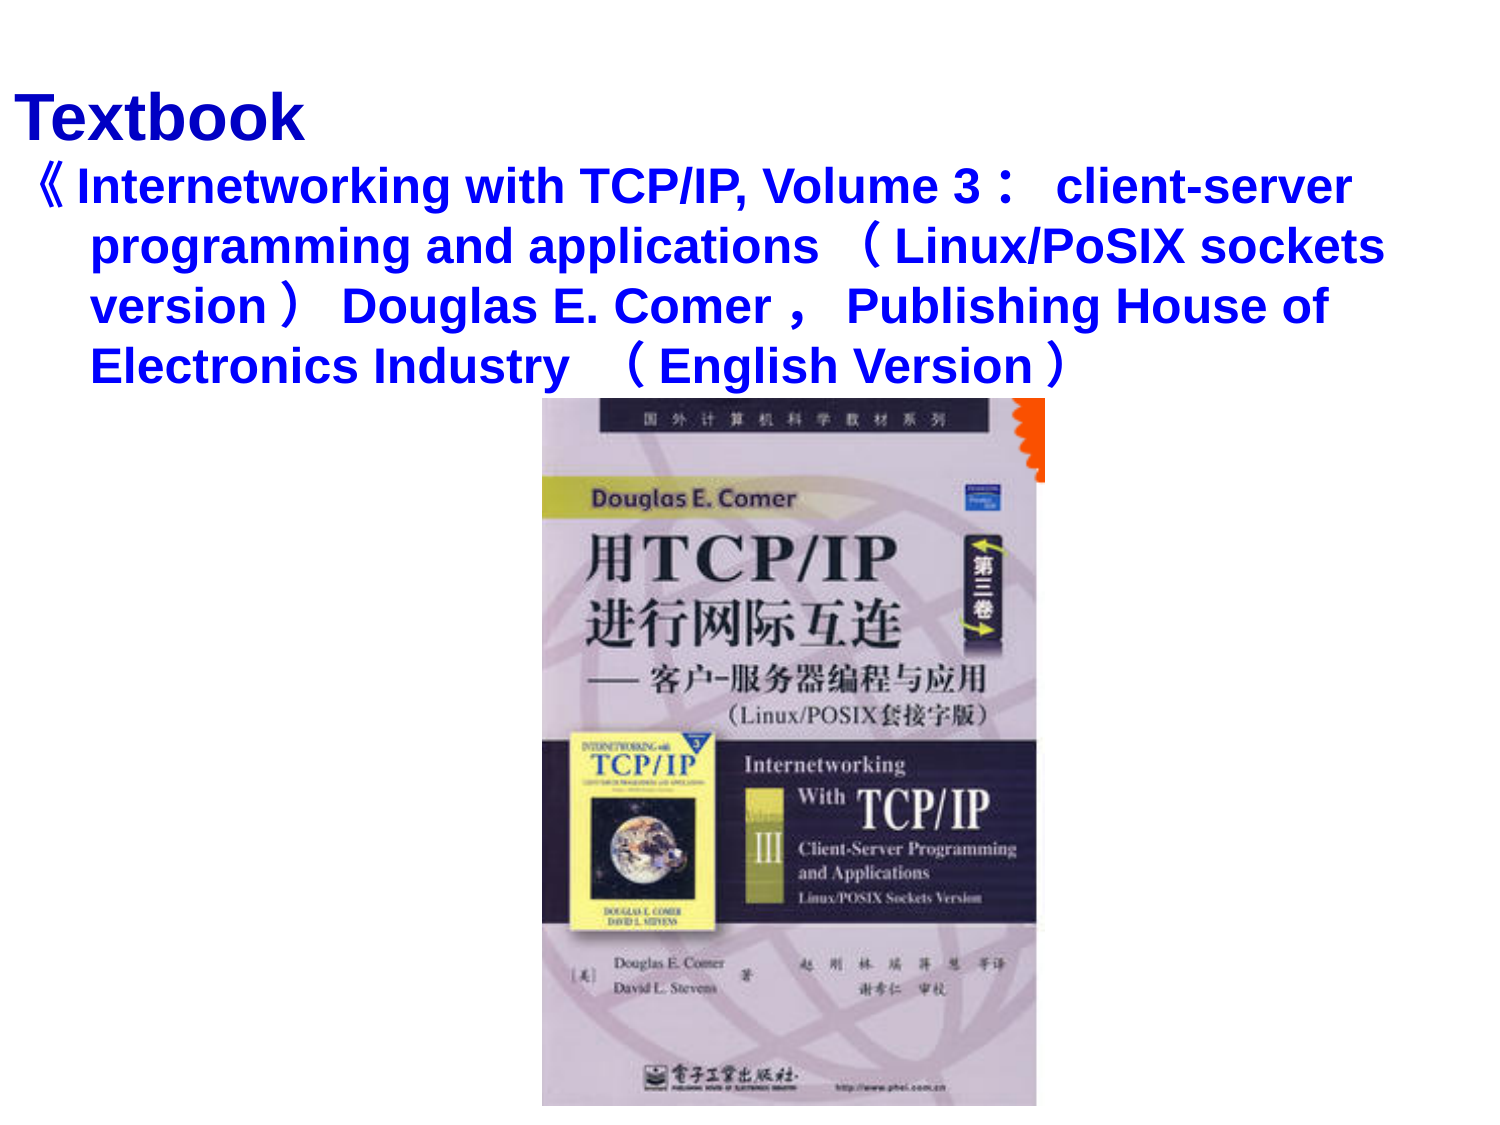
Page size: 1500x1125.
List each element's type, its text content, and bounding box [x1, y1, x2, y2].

picture [541, 398, 1045, 1106]
text_box Textbook 《Internetworking with TCP/IP, Volume 3：client-server programming and applications（Linux/PoSIX sockets version）Douglas E. Comer，Publishing House of Electronics Industry （English Version） [0, 66, 1500, 1000]
